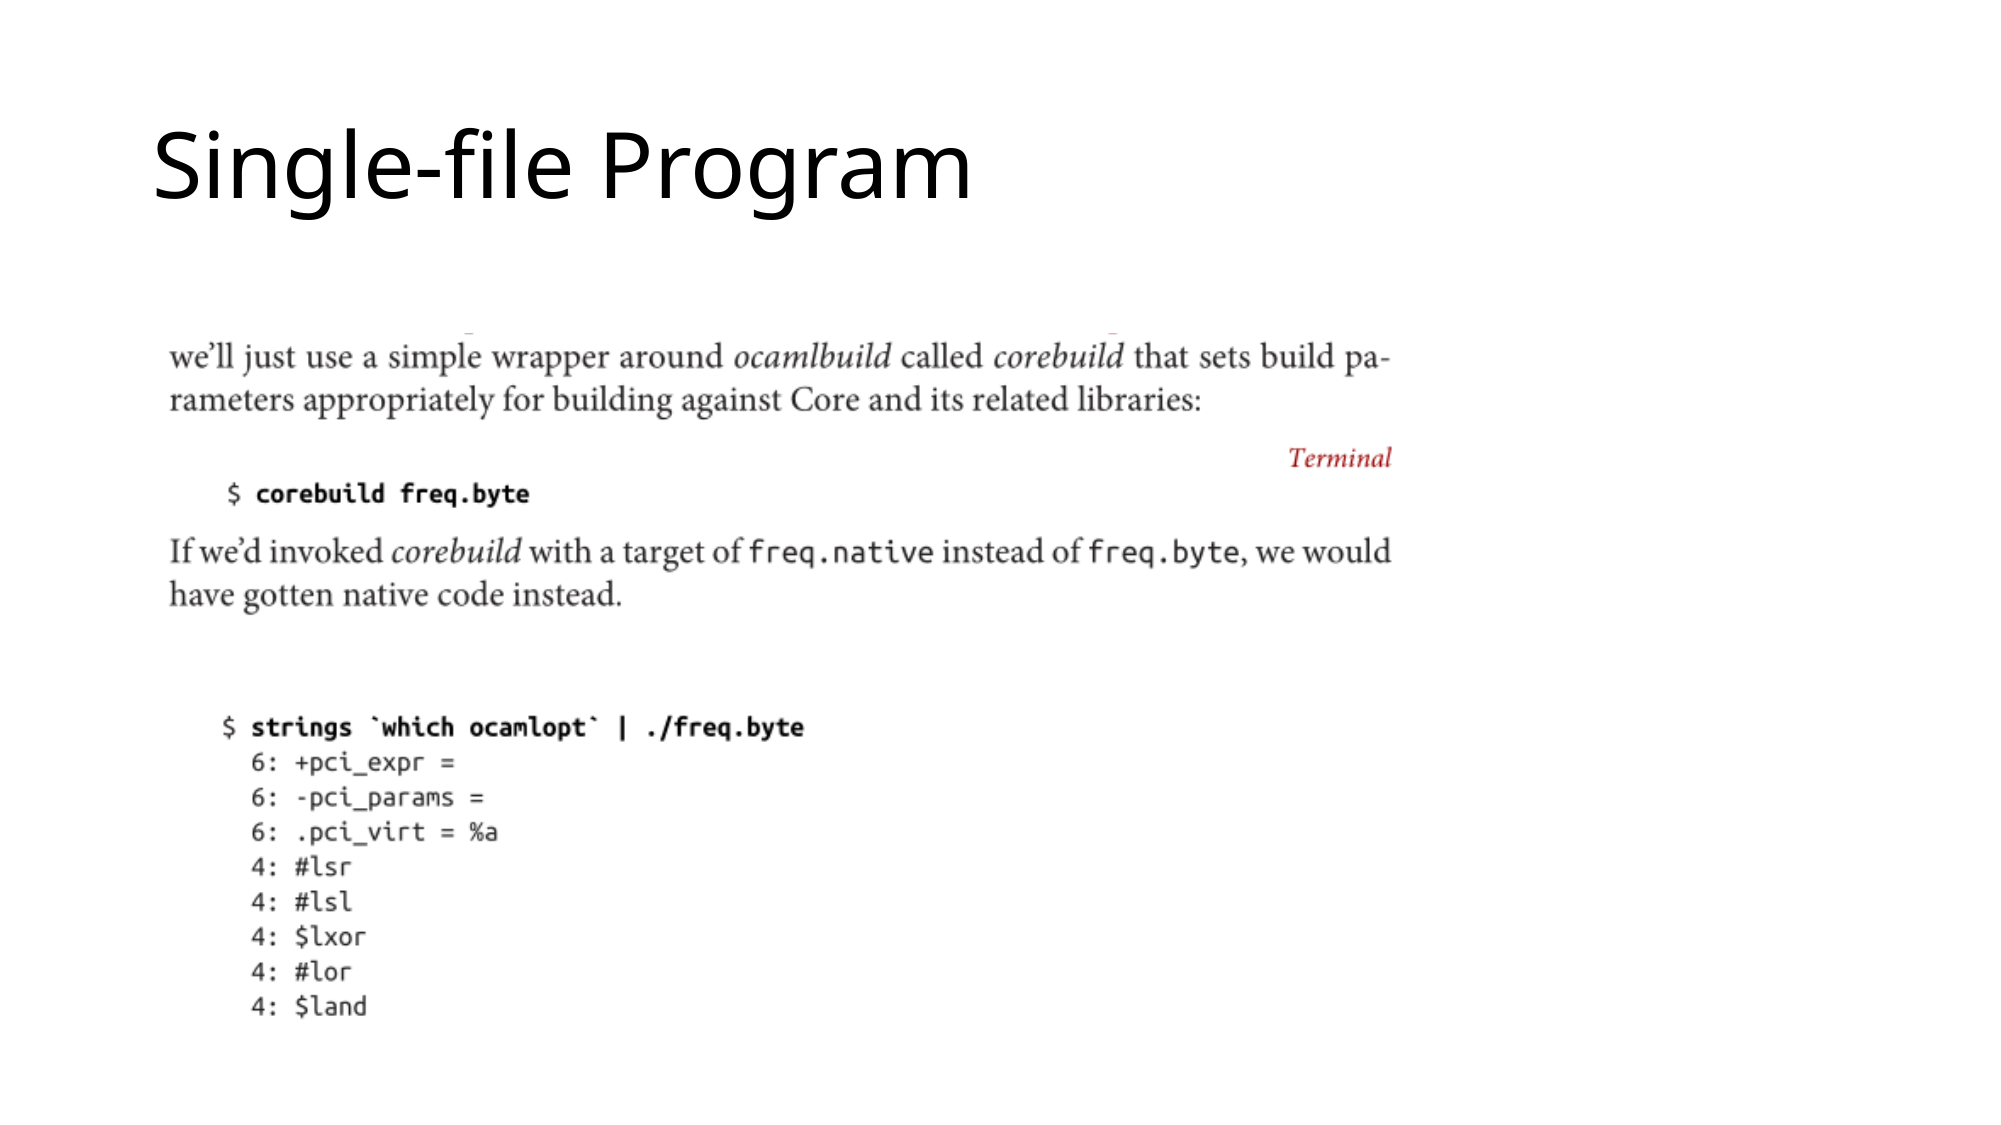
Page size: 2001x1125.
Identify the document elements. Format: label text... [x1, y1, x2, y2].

picture [205, 694, 834, 1040]
title Single-file Program [137, 59, 1863, 278]
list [161, 333, 1419, 627]
